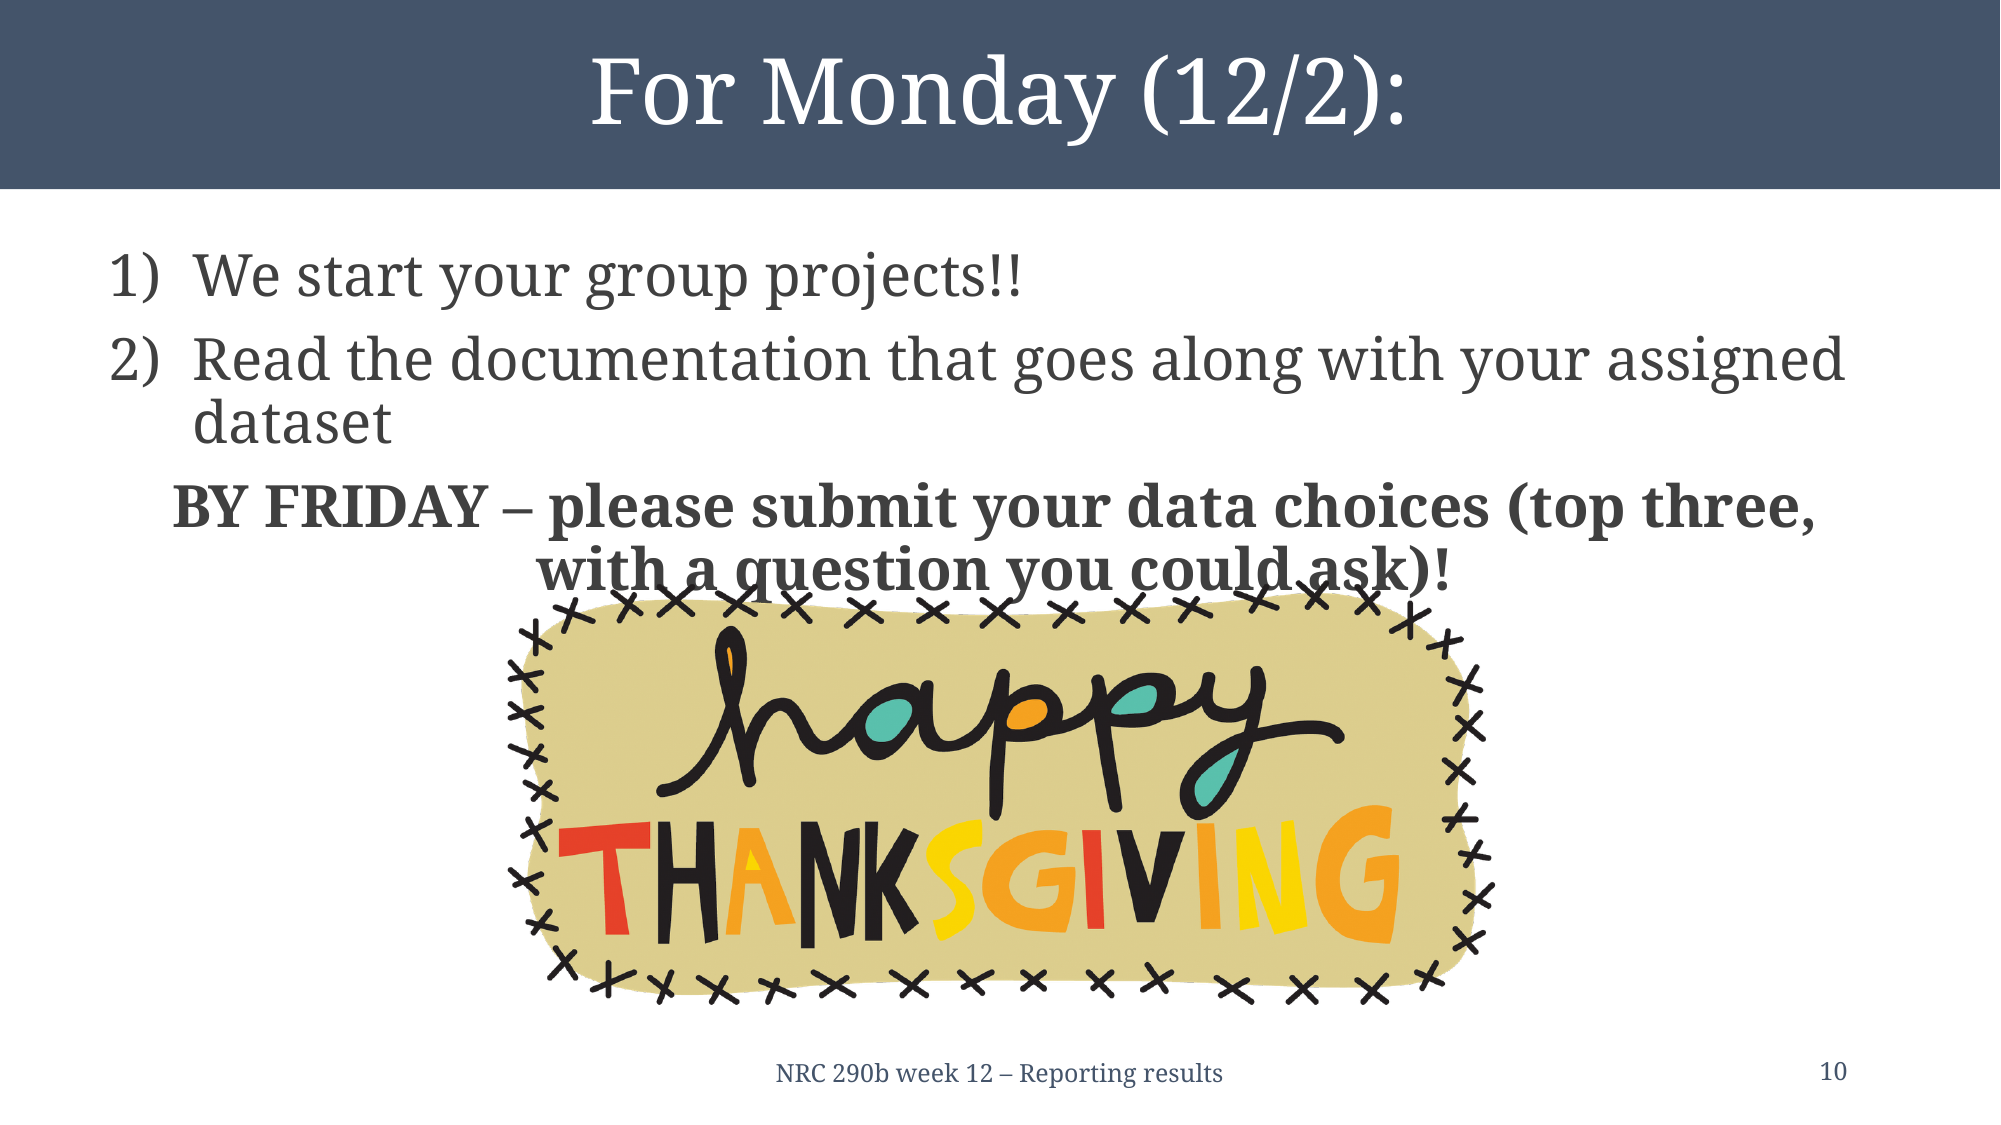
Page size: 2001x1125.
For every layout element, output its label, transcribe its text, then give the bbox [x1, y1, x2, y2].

slide_number 10 [1412, 1042, 1863, 1103]
footer NRC 290b week 12 – Reporting results [662, 1042, 1338, 1103]
picture [492, 564, 1508, 1019]
list We start your group projects!! Read the documentation that goes along with your assigned dataset BY FRIDAY – please submit your data choices (top three, with a question you could ask)! [93, 239, 1898, 974]
title For Monday (12/2): [0, 0, 2000, 190]
